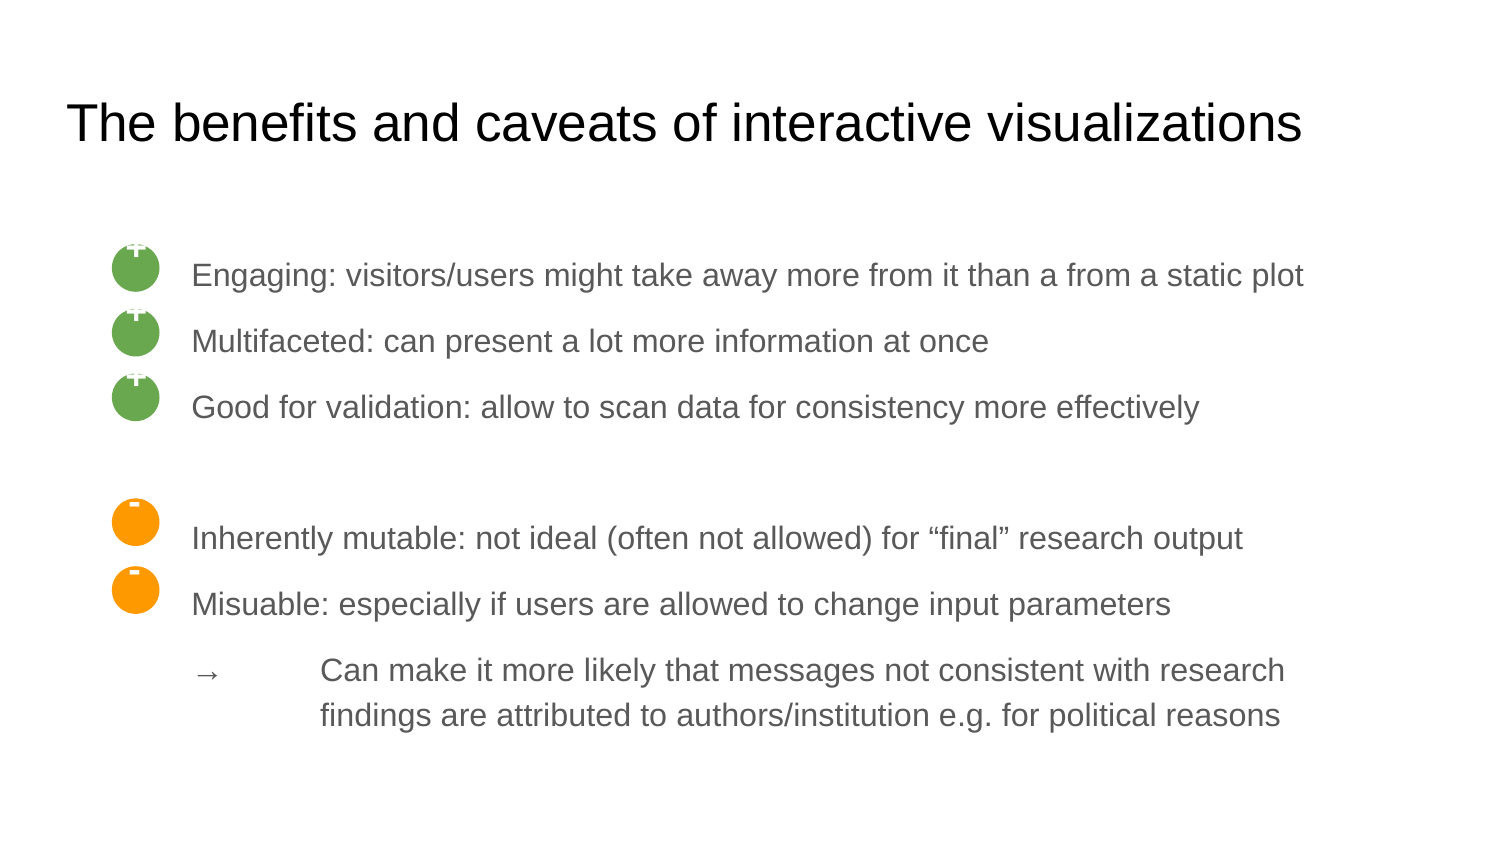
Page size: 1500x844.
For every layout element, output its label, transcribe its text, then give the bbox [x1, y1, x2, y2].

text_box - [111, 566, 160, 614]
text_box + [111, 373, 160, 422]
text_box + [111, 244, 160, 292]
list Engaging: visitors/users might take away more from it than a from a static plot Multifaceted: can present a lot more information at once Good for validation: allow to scan data for consistency more effectively Inherently mutable: not ideal (often not allowed) for “final” research output Misuable: especially if users are allowed to change input parameters → Can make it more likely that messages not consistent with research findings are attributed to authors/institution e.g. for political reasons [176, 233, 1500, 818]
text_box + [111, 308, 160, 357]
title The benefits and caveats of interactive visualizations [51, 72, 1449, 167]
text_box - [111, 498, 160, 547]
